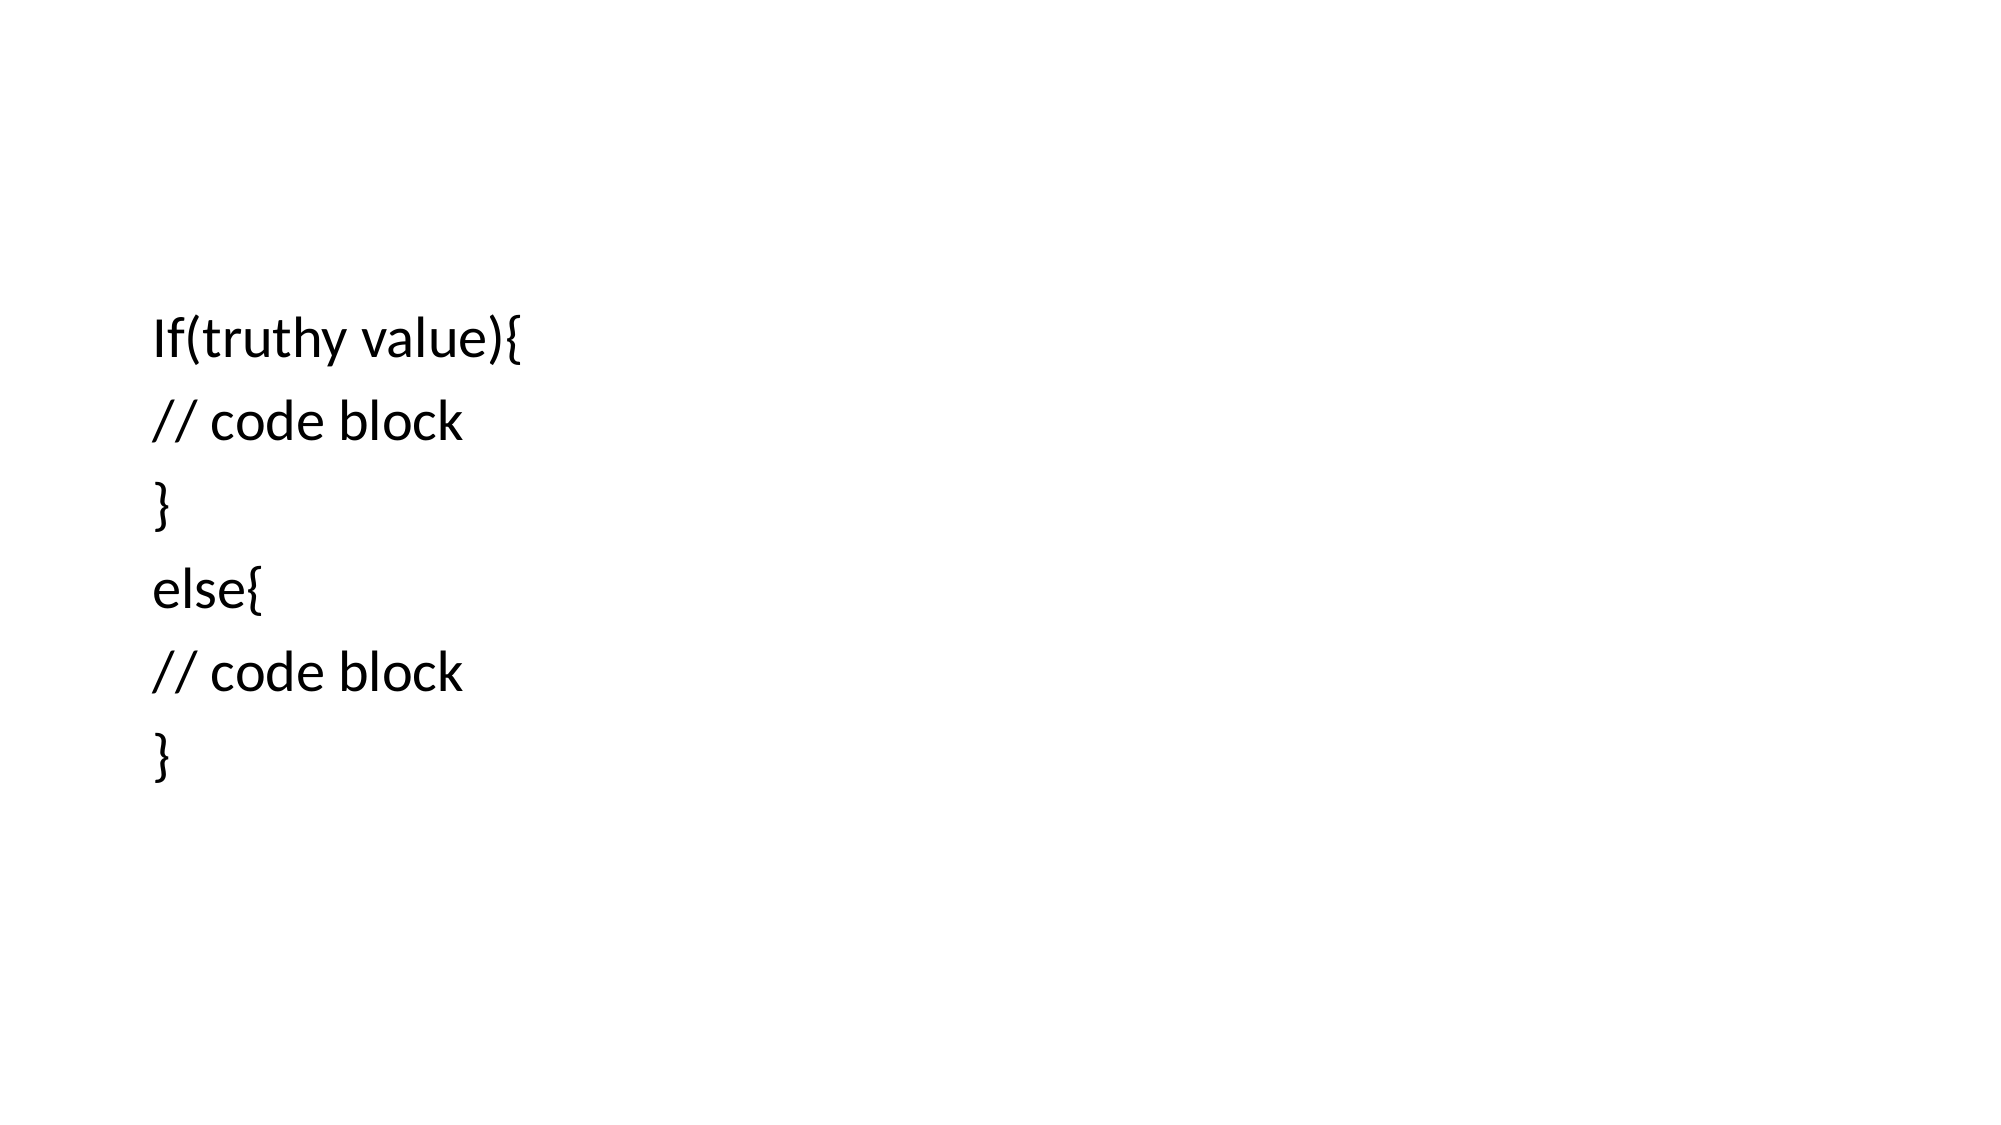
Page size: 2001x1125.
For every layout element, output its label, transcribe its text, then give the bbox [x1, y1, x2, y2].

list If(truthy value){ // code block } else{ // code block } [137, 299, 1863, 1014]
